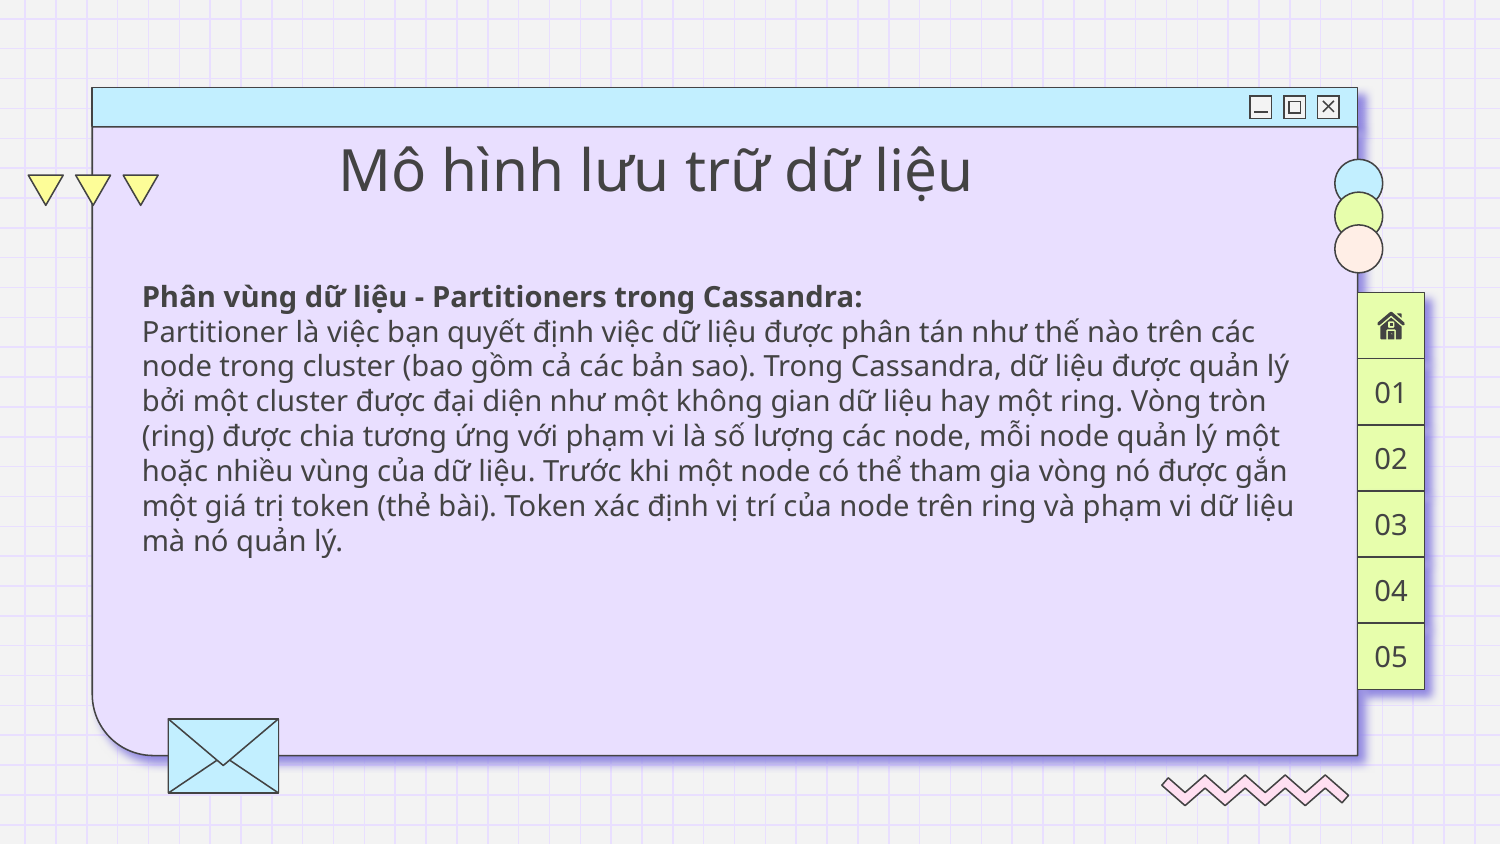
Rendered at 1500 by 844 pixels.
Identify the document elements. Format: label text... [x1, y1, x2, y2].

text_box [168, 718, 279, 794]
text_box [27, 174, 159, 206]
text_box 03 [1357, 490, 1425, 557]
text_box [1376, 311, 1406, 340]
text_box [1161, 774, 1349, 806]
text_box Phân vùng dữ liệu - Partitioners trong Cassandra: Partitioner là việc bạn quyết định việc dữ liệu được phân tán như thế nào trên các node trong cluster (bao gồm cả các bản sao). Trong Cassandra, dữ liệu được quản lý bởi một cluster được đại diện như một không gian dữ liệu hay một ring. Vòng tròn (ring) được chia tương ứng với phạm vi là số lượng các node, mỗi node quản lý một hoặc nhiều vùng của dữ liệu. Trước khi một node có thể tham gia vòng nó được gắn một giá trị token (thẻ bài). Token xác định vị trí của node trên ring và phạm vi dữ liệu mà nó quản lý. [126, 116, 1326, 719]
text_box 05 [1357, 623, 1425, 690]
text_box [1301, 191, 1416, 241]
text_box 02 [1357, 424, 1425, 490]
text_box 04 [1357, 557, 1425, 623]
title Mô hình lưu trữ dữ liệu [1326, 135, 1335, 190]
text_box 01 [1357, 358, 1425, 424]
text_box [1357, 292, 1425, 358]
